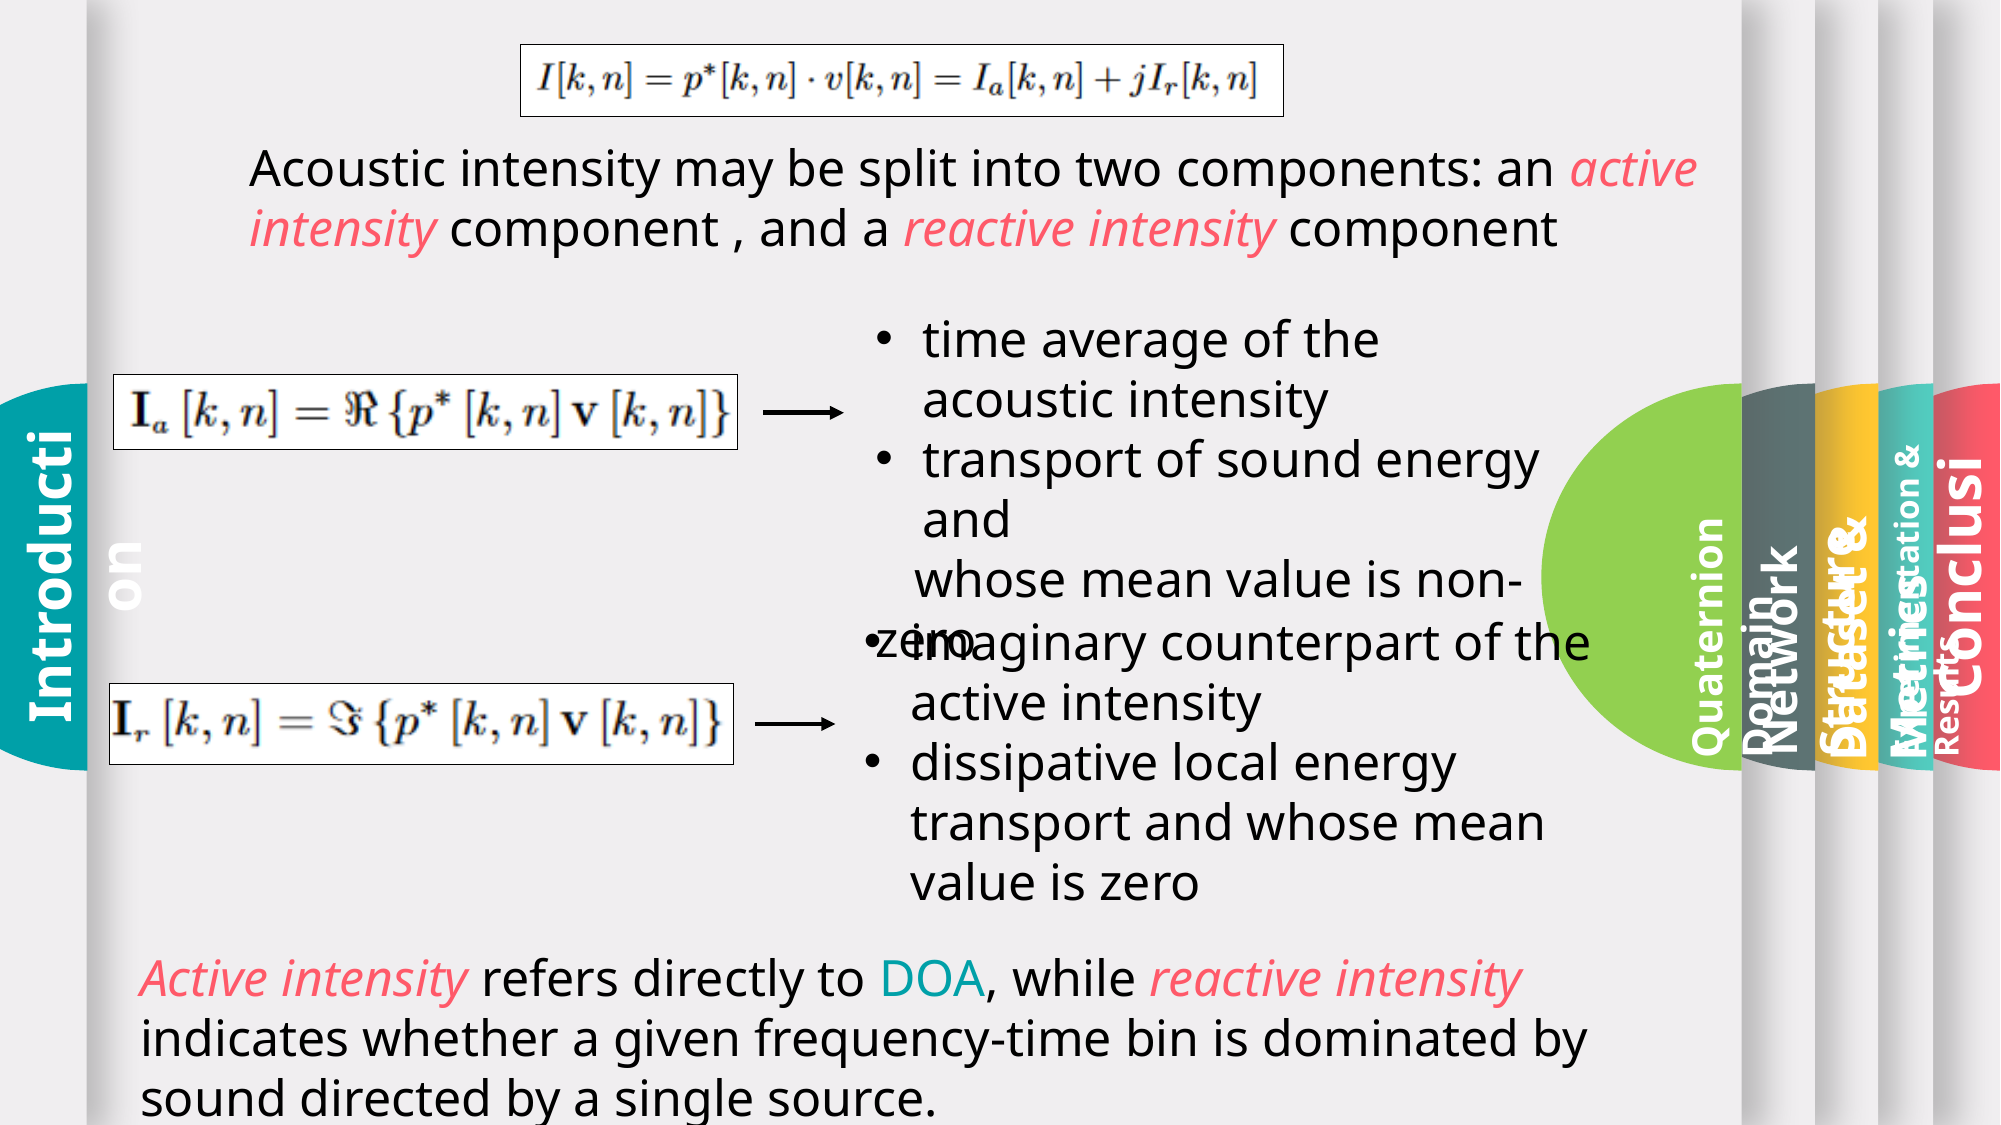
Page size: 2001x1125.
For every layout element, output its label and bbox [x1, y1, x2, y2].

text_box [0, 0, 88, 1125]
text_box [88, 0, 1742, 1125]
text_box [1879, 0, 1934, 1125]
text_box [1742, 0, 1815, 1125]
picture [109, 683, 734, 765]
text_box [1815, 0, 1879, 1125]
picture [113, 374, 738, 450]
text_box [1934, 0, 2000, 1125]
picture [520, 44, 1284, 117]
